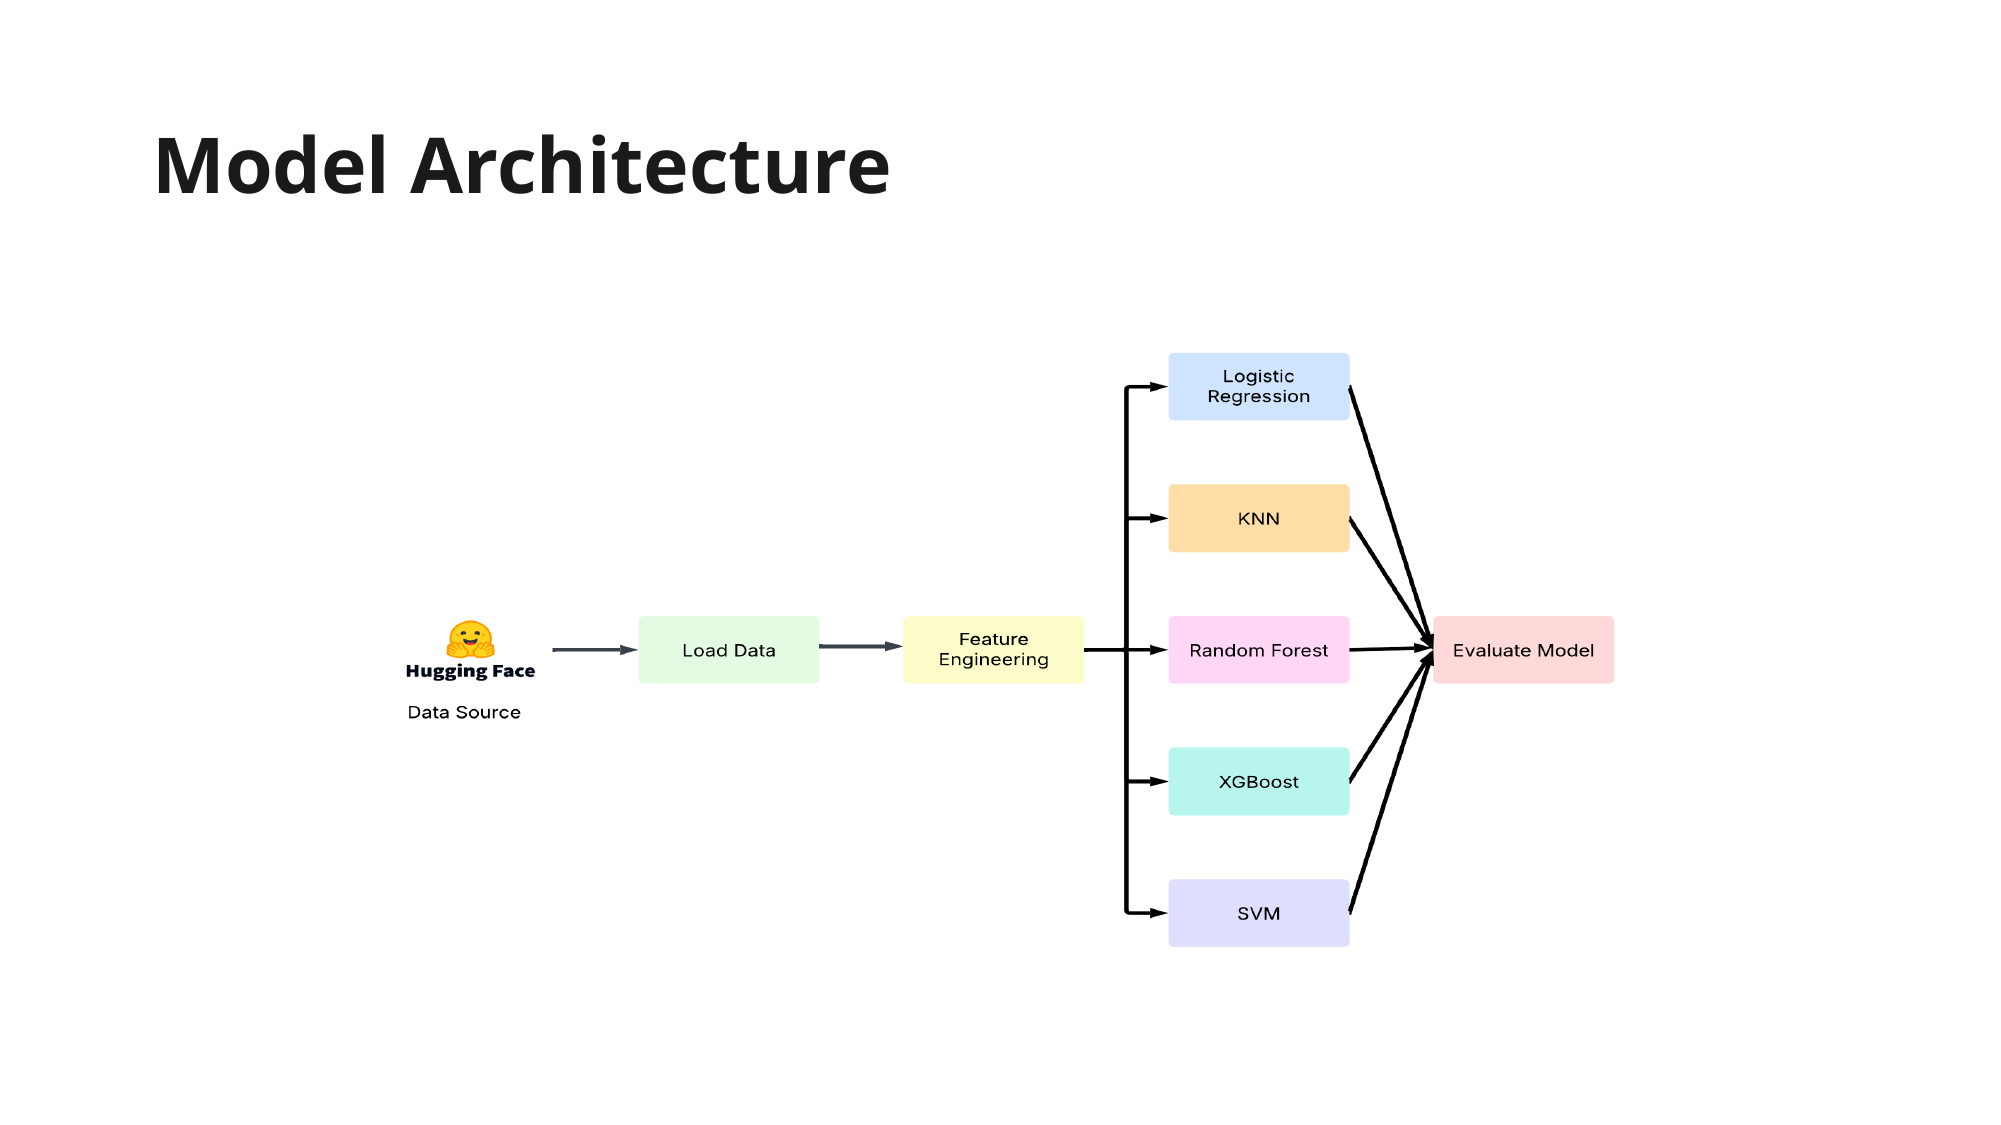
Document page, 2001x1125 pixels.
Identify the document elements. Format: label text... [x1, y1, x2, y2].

picture [362, 333, 1638, 967]
title Model Architecture [137, 59, 1863, 278]
